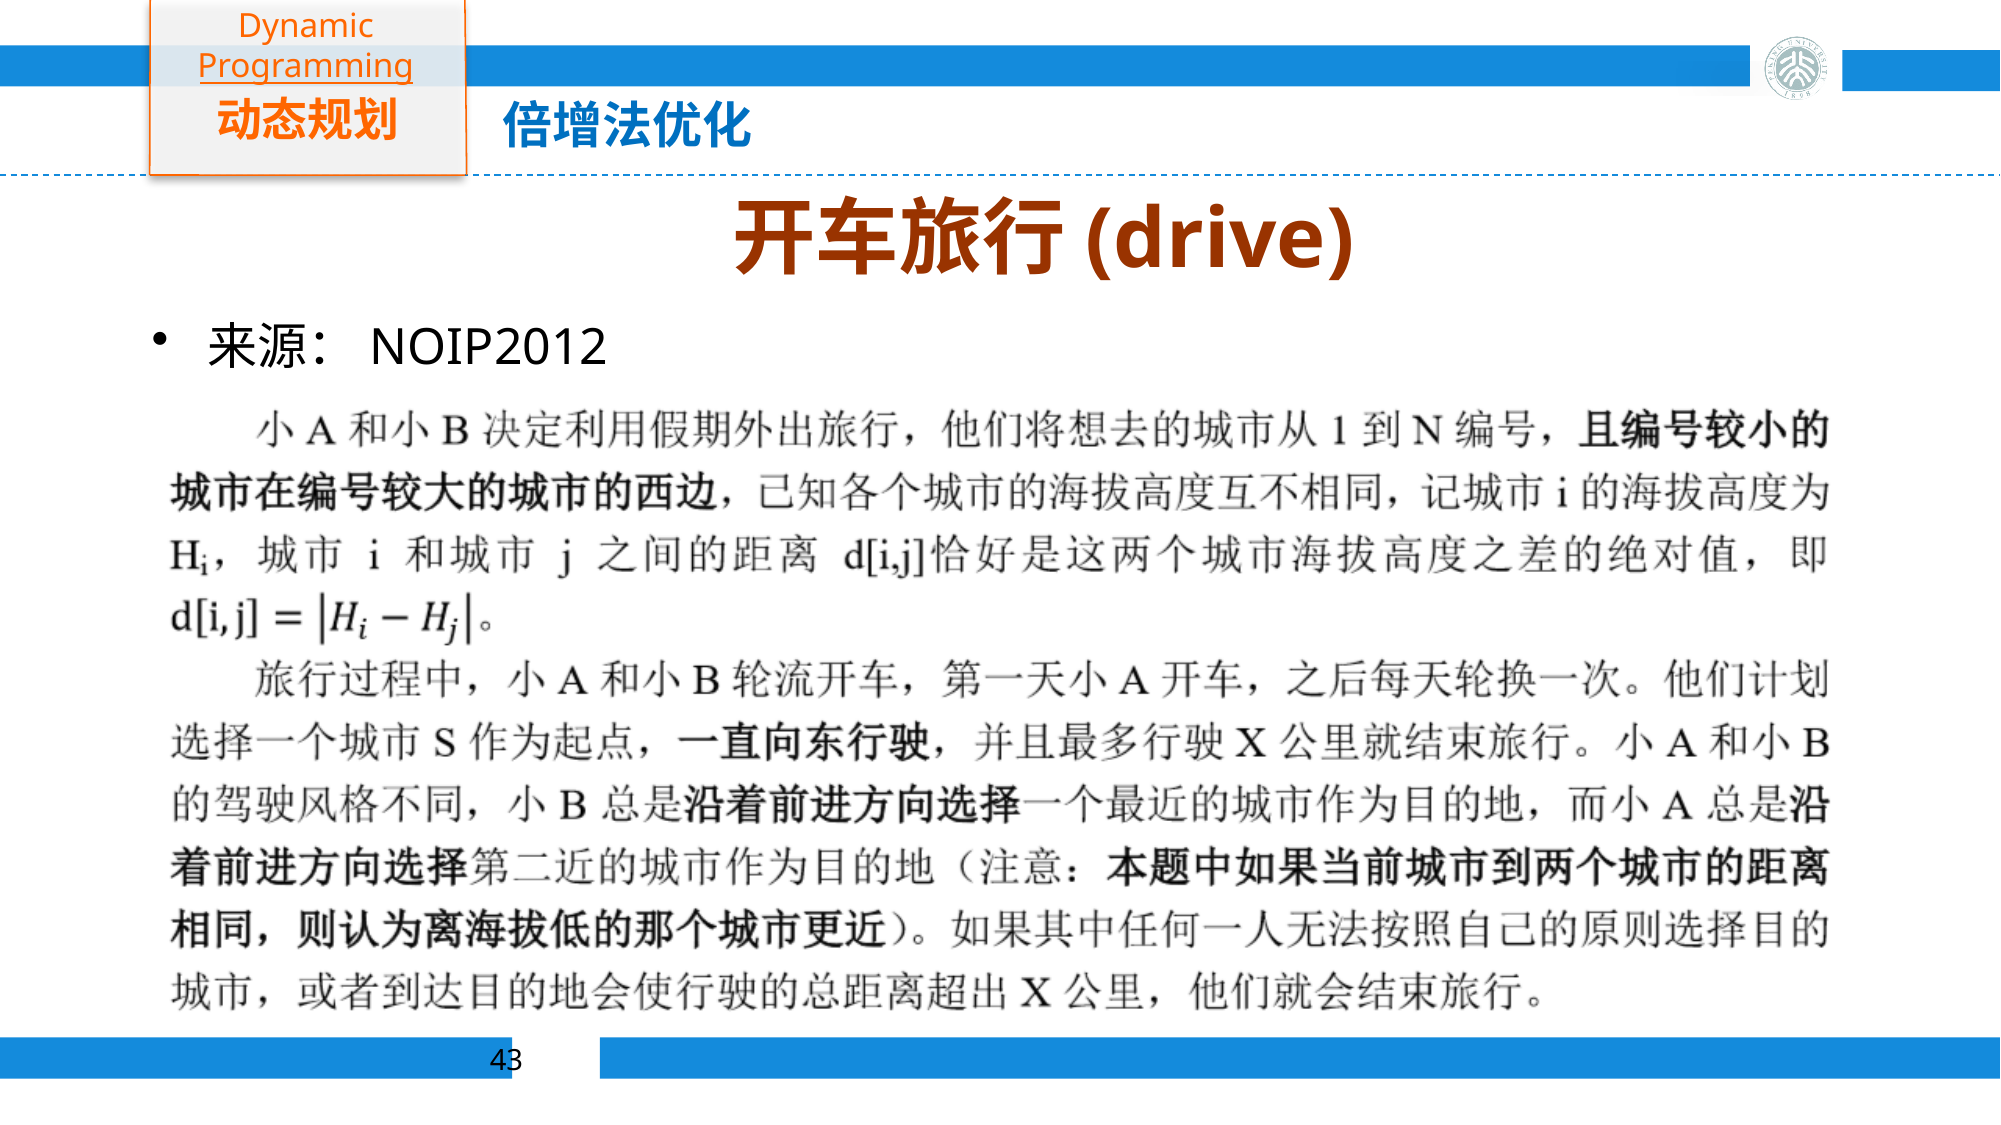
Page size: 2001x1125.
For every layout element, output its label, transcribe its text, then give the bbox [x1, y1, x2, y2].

list 倍增法优化 [487, 86, 1388, 150]
list 来源：NOIP2012 [136, 307, 1863, 1005]
list Dynamic Programming [148, 0, 464, 50]
picture [161, 406, 1838, 1023]
list 动态规划 [150, 82, 466, 150]
title 开车旅行(drive) [399, 167, 1688, 300]
